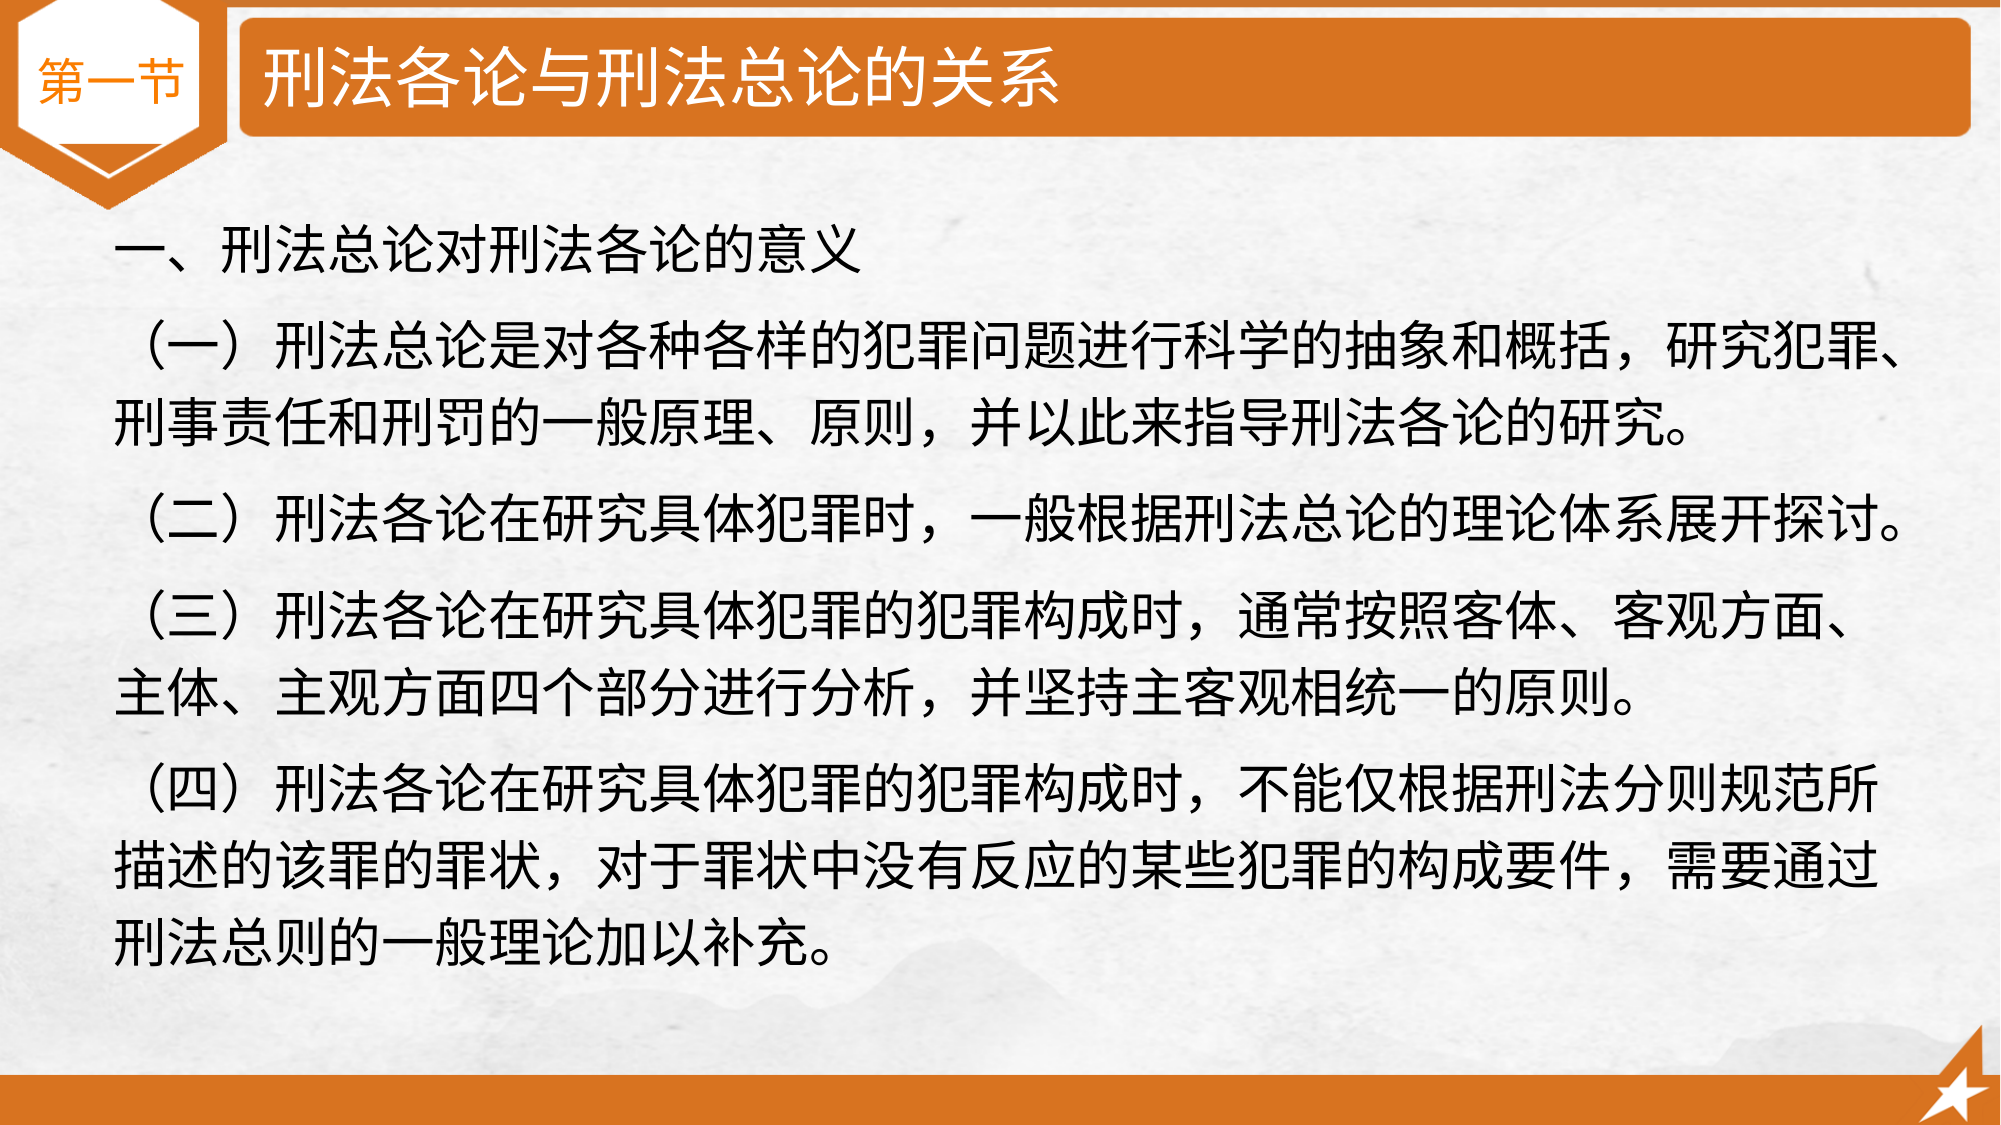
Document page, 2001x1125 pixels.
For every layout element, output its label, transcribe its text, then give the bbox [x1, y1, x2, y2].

list 一、刑法总论对刑法各论的意义 （一）刑法总论是对各种各样的犯罪问题进行科学的抽象和概括，研究犯罪、刑事责任和刑罚的一般原理、原则，并以此来指导刑法各论的研究。 （二）刑法各论在研究具体犯罪时，一般根据刑法总论的理论体系展开探讨。 （三）刑法各论在研究具体犯罪的犯罪构成时，通常按照客体、客观方面、主体、主观方面四个部分进行分析，并坚持主客观相统一的原则。 （四）刑法各论在研究具体犯罪的犯罪构成时，不能仅根据刑法分则规范所描述的该罪的罪状，对于罪状中没有反应的某些犯罪的构成要件，需要通过刑法总则的一般理论加以补充。 [98, 195, 1896, 1014]
picture [0, 0, 2001, 1125]
text_box 第一节 [22, 43, 202, 119]
title 刑法各论与刑法总论的关系 [247, 32, 1958, 131]
